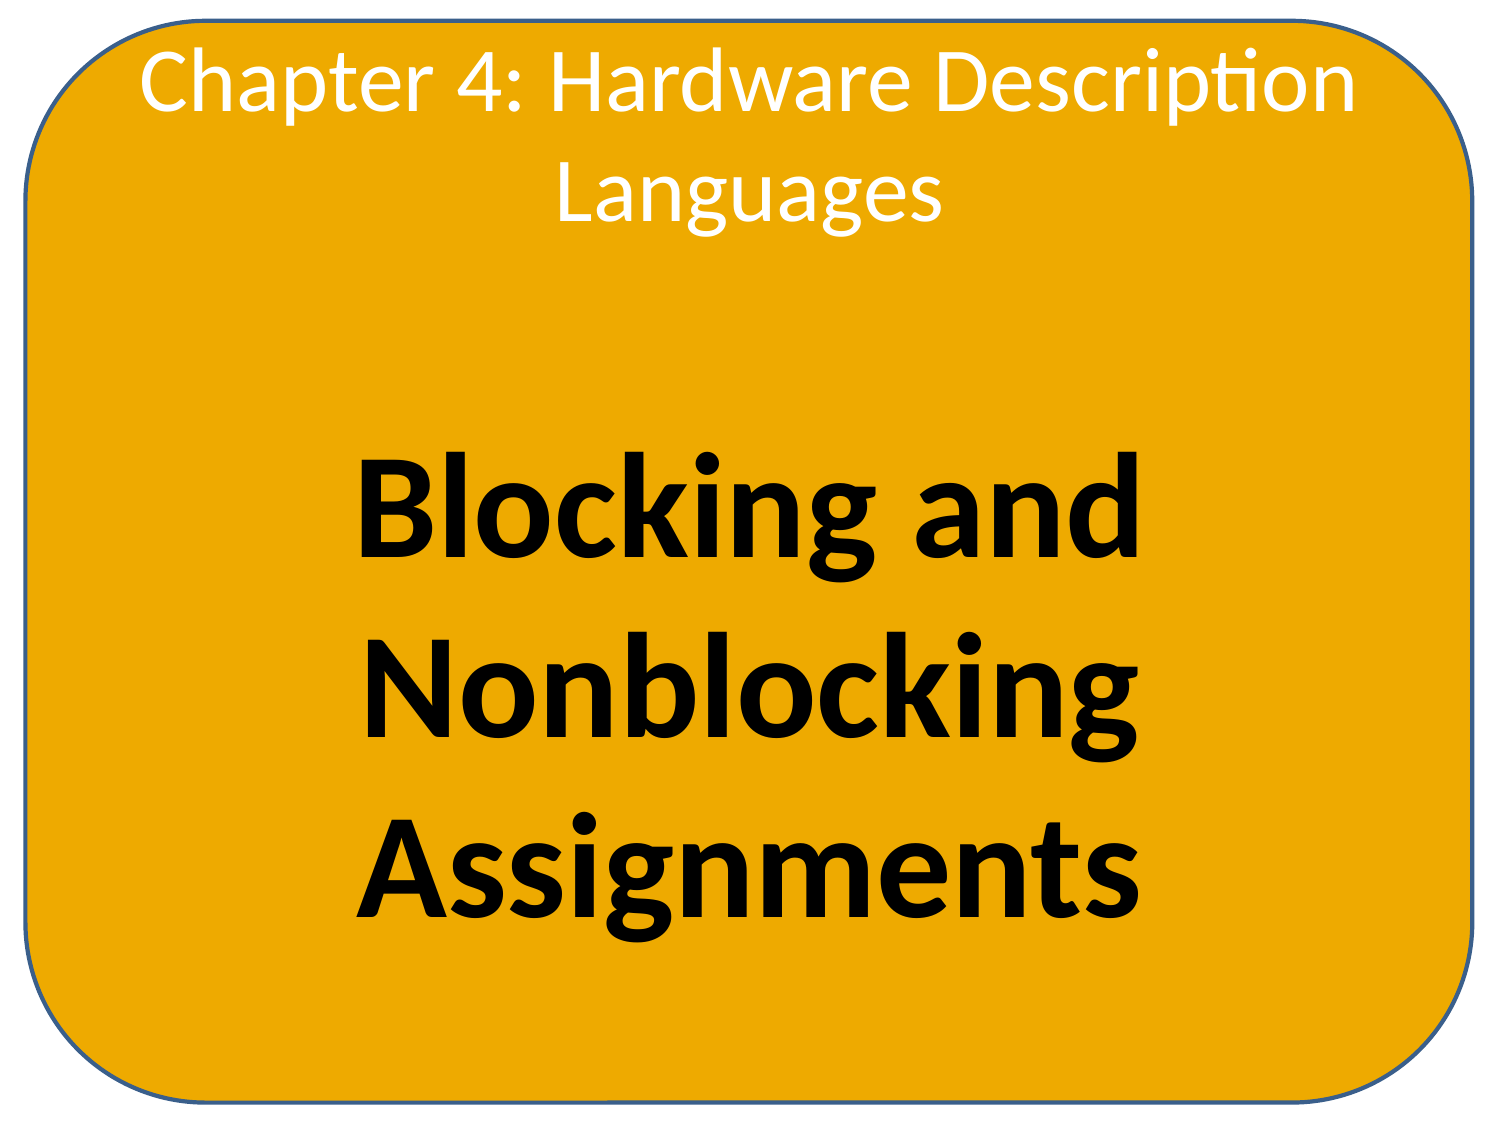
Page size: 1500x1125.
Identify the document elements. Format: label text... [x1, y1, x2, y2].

text_box Blocking and Nonblocking Assignments [0, 399, 1500, 663]
text_box Chapter 4: Hardware Description Languages [0, 12, 1500, 248]
